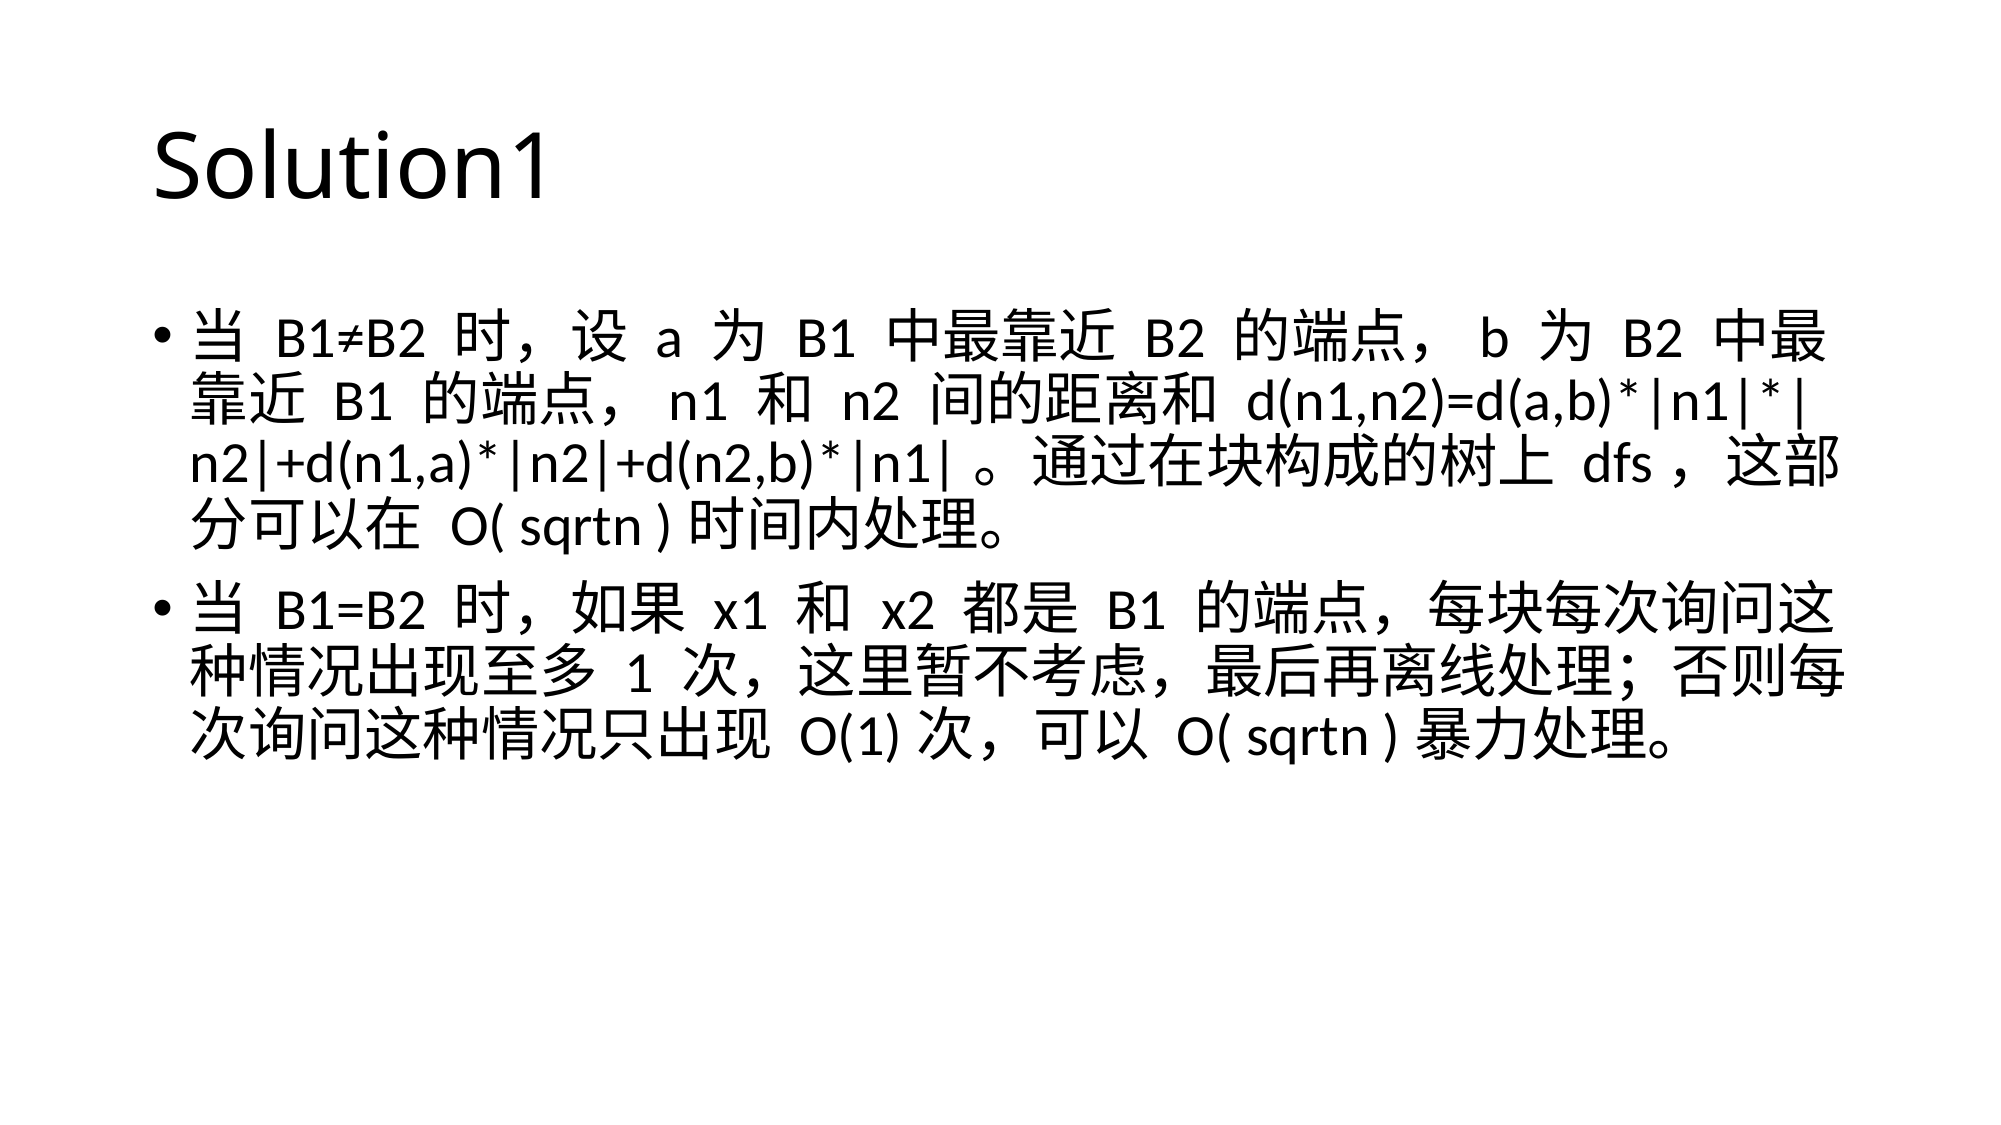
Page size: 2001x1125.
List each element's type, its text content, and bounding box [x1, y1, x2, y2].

list 当 B1≠B2 时，设 a 为 B1 中最靠近 B2 的端点，b 为 B2 中最靠近 B1 的端点，n1 和 n2 间的距离和 d(n1,n2)=d(a,b)*|n1|*|n2|+d(n1,a)*|n2|+d(n2,b)*|n1|。通过在块构成的树上 dfs，这部分可以在 O( sqrtn )时间内处理。 当 B1=B2 时，如果 x1 和 x2 都是 B1 的端点，每块每次询问这种情况出现至多 1 次，这里暂不考虑，最后再离线处理；否则每次询问这种情况只出现 O(1)次，可以 O( sqrtn )暴力处理。 [137, 299, 1863, 1014]
title Solution1 [137, 59, 1863, 278]
